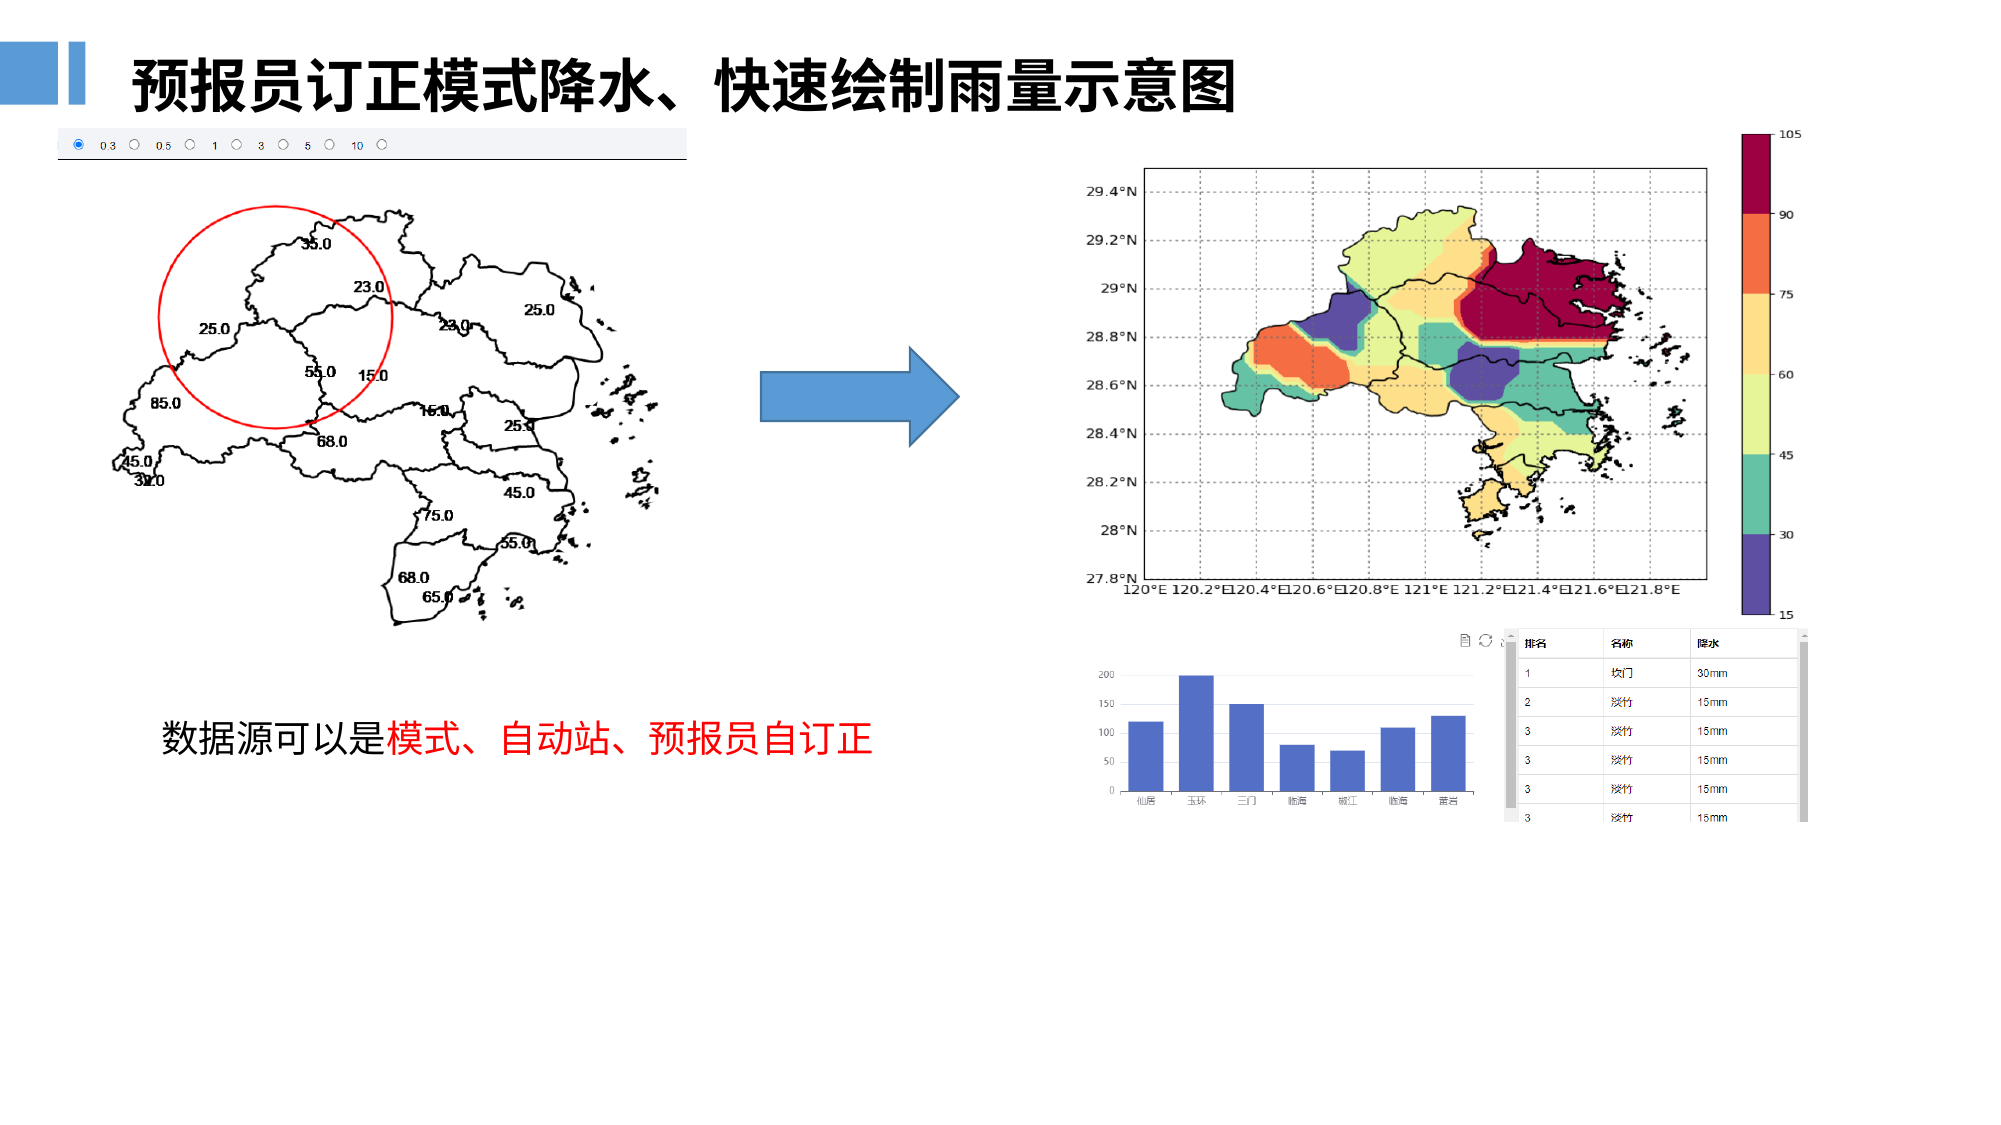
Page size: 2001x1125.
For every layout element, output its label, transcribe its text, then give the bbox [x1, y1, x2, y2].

text_box 数据源可以是模式、自动站、预报员自订正 [146, 707, 1077, 768]
picture [57, 127, 687, 666]
text_box [1150, 154, 1903, 971]
text_box [759, 345, 961, 448]
text_box [68, 40, 86, 106]
text_box 预报员订正模式降水、快速绘制雨量示意图 [98, 41, 1419, 127]
text_box [0, 40, 59, 106]
picture [1084, 127, 1808, 822]
